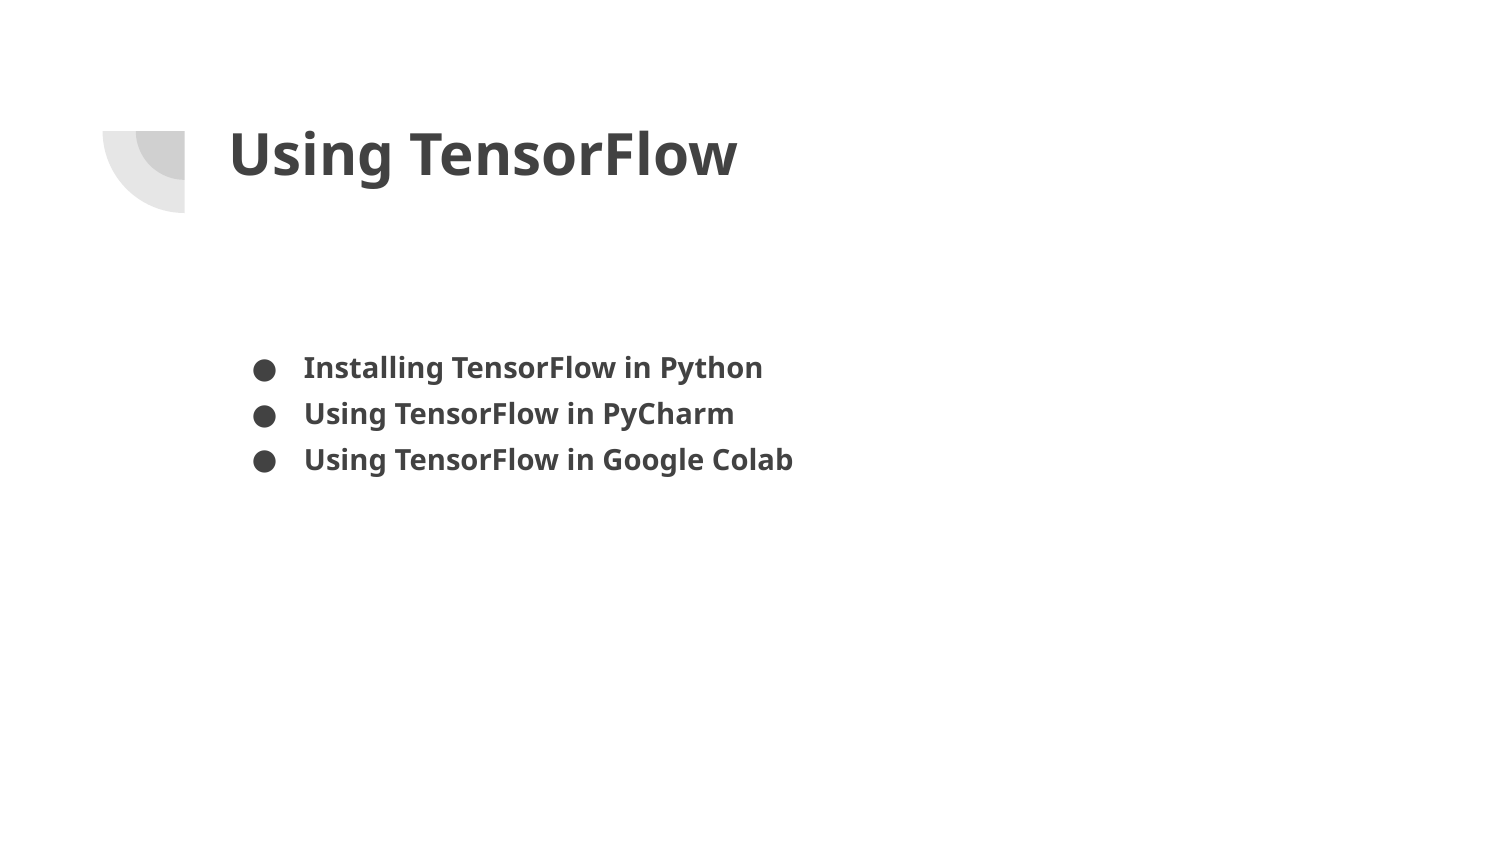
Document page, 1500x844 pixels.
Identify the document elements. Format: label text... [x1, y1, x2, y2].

title Using TensorFlow [213, 98, 1368, 263]
list Installing TensorFlow in Python Using TensorFlow in PyCharm Using TensorFlow in Google Colab [213, 326, 1368, 744]
